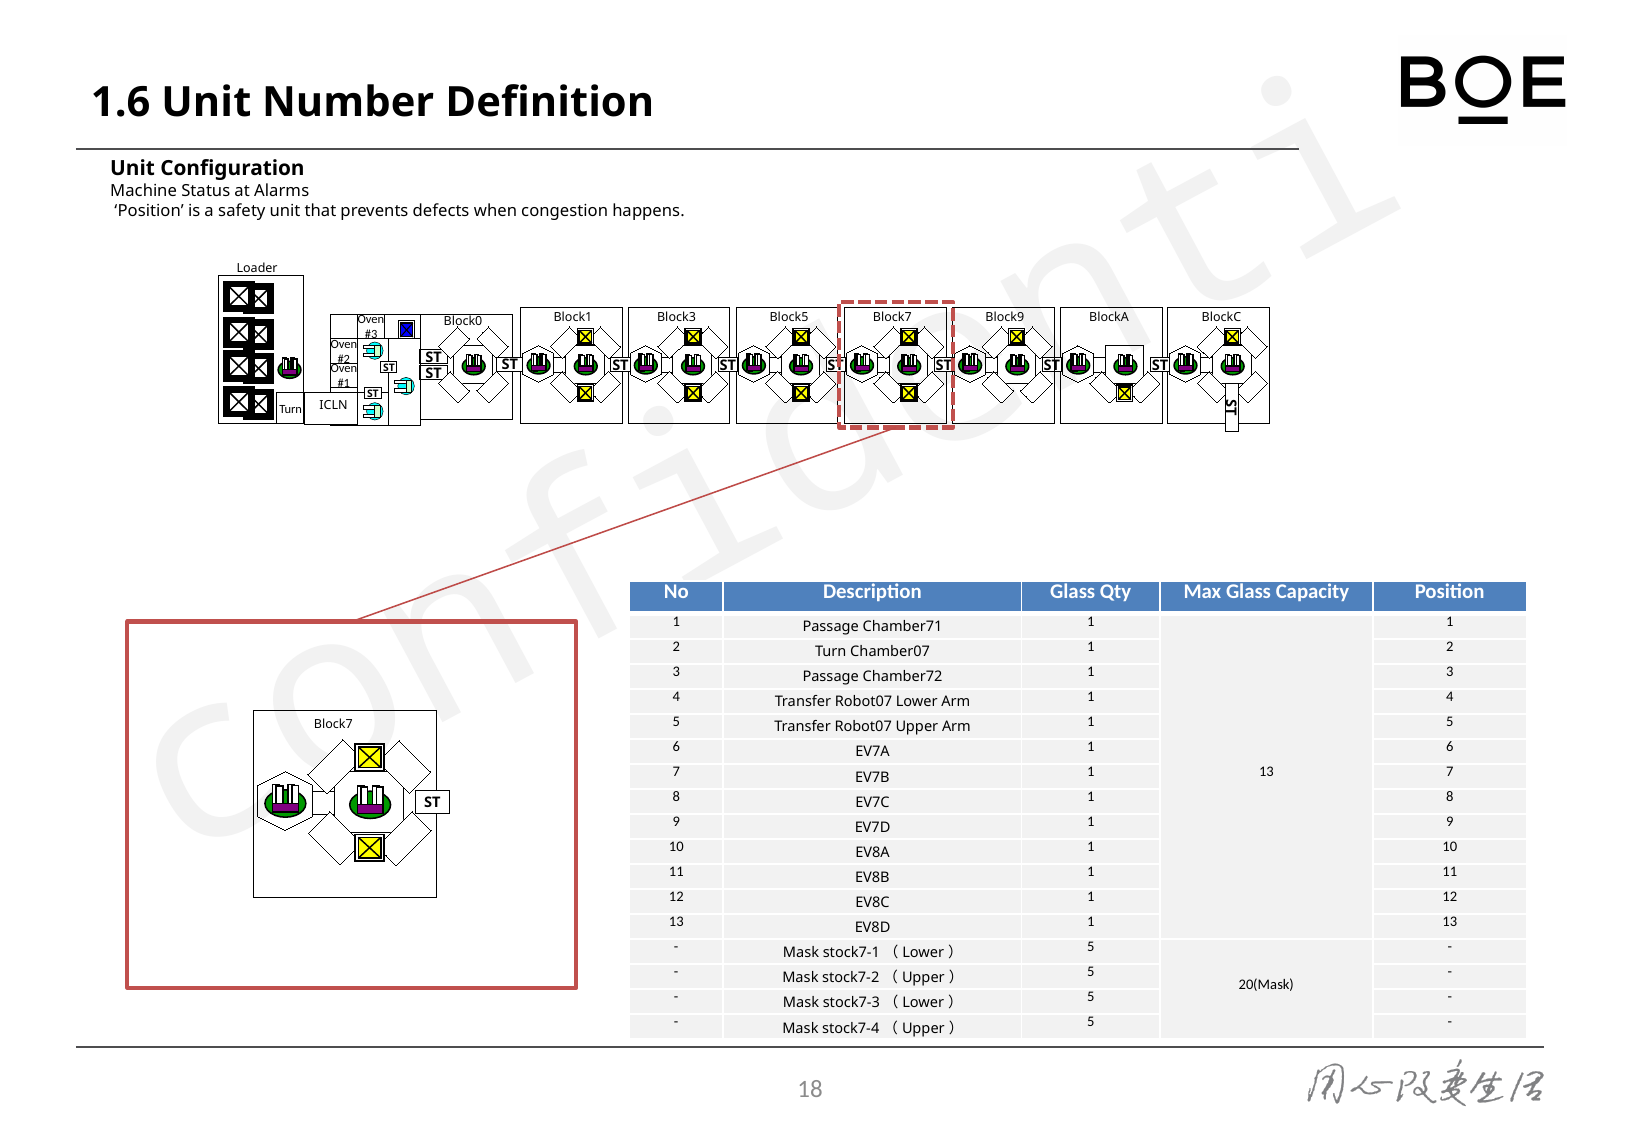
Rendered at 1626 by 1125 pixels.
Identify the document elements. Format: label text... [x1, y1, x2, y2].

table_cell Mask stock7-2（Upper） [724, 965, 1021, 988]
table_cell EV8A [724, 840, 1021, 863]
table_cell Turn Chamber07 [724, 640, 1021, 663]
table_cell - [630, 940, 722, 963]
picture [1398, 35, 1567, 146]
table_cell - [1374, 1015, 1526, 1038]
table_cell 8 [1374, 790, 1526, 813]
table_cell - [630, 965, 722, 988]
title 1.6 Unit Number Definition [75, 50, 954, 150]
table_cell Mask stock7-1（Lower） [724, 940, 1021, 963]
picture [1298, 1056, 1567, 1116]
table_cell Passage Chamber71 [724, 616, 1021, 638]
table_cell 1 [1022, 815, 1159, 838]
table_cell 1 [1022, 790, 1159, 813]
table_cell 8 [630, 790, 722, 813]
table_cell EV7C [724, 790, 1021, 813]
table_cell 1 [1022, 915, 1159, 938]
table_cell 5 [1022, 990, 1159, 1013]
table_cell 1 [1022, 640, 1159, 663]
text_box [351, 427, 897, 622]
table_cell 5 [630, 715, 722, 738]
table_cell 6 [1374, 740, 1526, 763]
table_cell 1 [630, 629, 722, 638]
table_cell EV8C [724, 890, 1021, 913]
table_cell 13 [1374, 915, 1526, 938]
table_cell Transfer Robot07 Lower Arm [724, 690, 1021, 713]
table_cell 13 [1161, 616, 1372, 938]
table_cell 2 [630, 640, 722, 663]
table_cell 2 [1374, 640, 1526, 663]
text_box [253, 708, 451, 898]
table_cell 1 [1022, 890, 1159, 913]
table_cell 9 [1374, 815, 1526, 838]
table_cell 10 [630, 840, 722, 863]
table_header Max Glass Capacity [1161, 582, 1372, 611]
table_cell 5 [1022, 1015, 1159, 1038]
table_cell EV7B [724, 765, 1021, 788]
table_cell EV7A [724, 740, 1021, 763]
table_cell 1 [1374, 616, 1526, 638]
table_header Description [901, 582, 1021, 611]
table_cell 1 [1022, 715, 1159, 738]
table_cell 7 [630, 765, 722, 788]
table_cell 4 [1374, 690, 1526, 713]
table_cell 1 [1022, 840, 1159, 863]
table_cell EV8D [724, 915, 1021, 938]
table_cell 20(Mask) [1161, 940, 1372, 1038]
text_box Unit Configuration Machine Status at Alarms ‘Position’ is a safety unit that prevents defects when congestion happens. [95, 147, 701, 228]
table_cell - [1374, 990, 1526, 1013]
table_cell 4 [630, 690, 722, 713]
table_cell 5 [1374, 715, 1526, 738]
table_cell 7 [1374, 765, 1526, 788]
table_cell - [630, 1015, 722, 1038]
table_cell 1 [1022, 865, 1159, 888]
table_cell Mask stock7-4（Upper） [724, 1015, 1021, 1038]
table_cell 1 [1022, 665, 1159, 688]
table_cell 5 [1022, 940, 1159, 963]
table_cell Transfer Robot07 Upper Arm [724, 715, 1021, 738]
table_cell 5 [1022, 965, 1159, 988]
table_cell EV8B [724, 865, 1021, 888]
table_cell 1 [1022, 616, 1159, 638]
table_cell 9 [630, 815, 722, 838]
table_cell 11 [630, 865, 722, 888]
table_cell 11 [1374, 865, 1526, 888]
table_cell 12 [630, 890, 722, 913]
table_cell 3 [630, 665, 722, 688]
table_cell - [1374, 940, 1526, 963]
table_cell - [630, 990, 722, 1013]
table_cell Passage Chamber72 [724, 665, 1021, 688]
table_cell Mask stock7-3（Lower） [724, 990, 1021, 1013]
table_cell 3 [1374, 665, 1526, 688]
table_cell 12 [1374, 890, 1526, 913]
table_cell 1 [1022, 740, 1159, 763]
text_box [837, 300, 955, 430]
table_cell 13 [630, 915, 722, 938]
table_header Position [1374, 582, 1526, 611]
table_cell - [1374, 965, 1526, 988]
table_cell 1 [1022, 765, 1159, 788]
table_cell 1 [1022, 690, 1159, 713]
table_cell 10 [1374, 840, 1526, 863]
text_box [125, 619, 578, 990]
table_cell EV7D [724, 815, 1021, 838]
table_cell 6 [630, 740, 722, 763]
table_header Glass Qty [1022, 582, 1159, 611]
